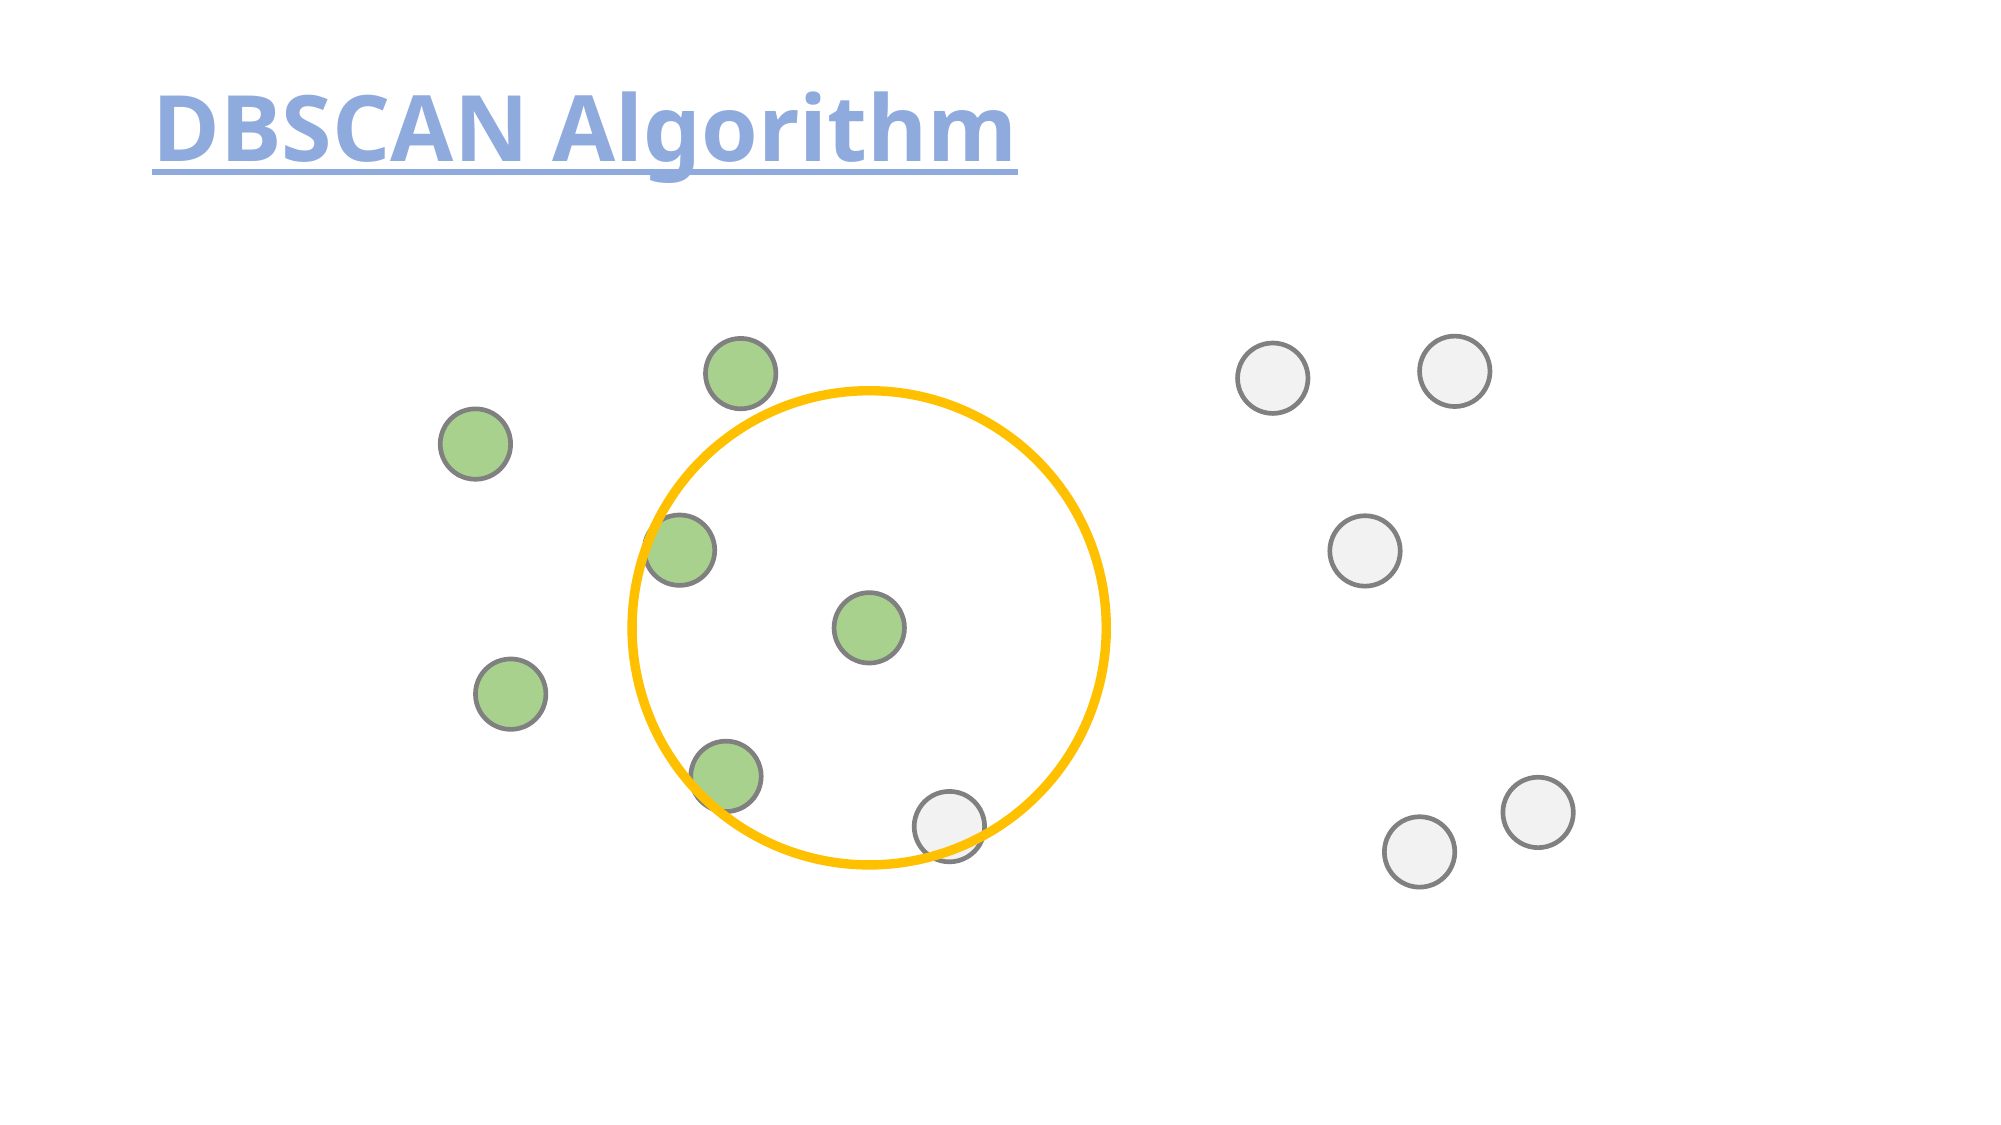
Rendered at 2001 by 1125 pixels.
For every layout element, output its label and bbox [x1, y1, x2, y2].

text_box [474, 657, 547, 731]
text_box [1328, 514, 1402, 588]
text_box [1501, 776, 1575, 849]
text_box [631, 389, 1108, 866]
text_box [439, 407, 512, 481]
text_box [1236, 341, 1310, 415]
text_box [704, 337, 777, 410]
text_box [1418, 335, 1492, 408]
title [137, 23, 1863, 241]
text_box [1383, 815, 1456, 889]
